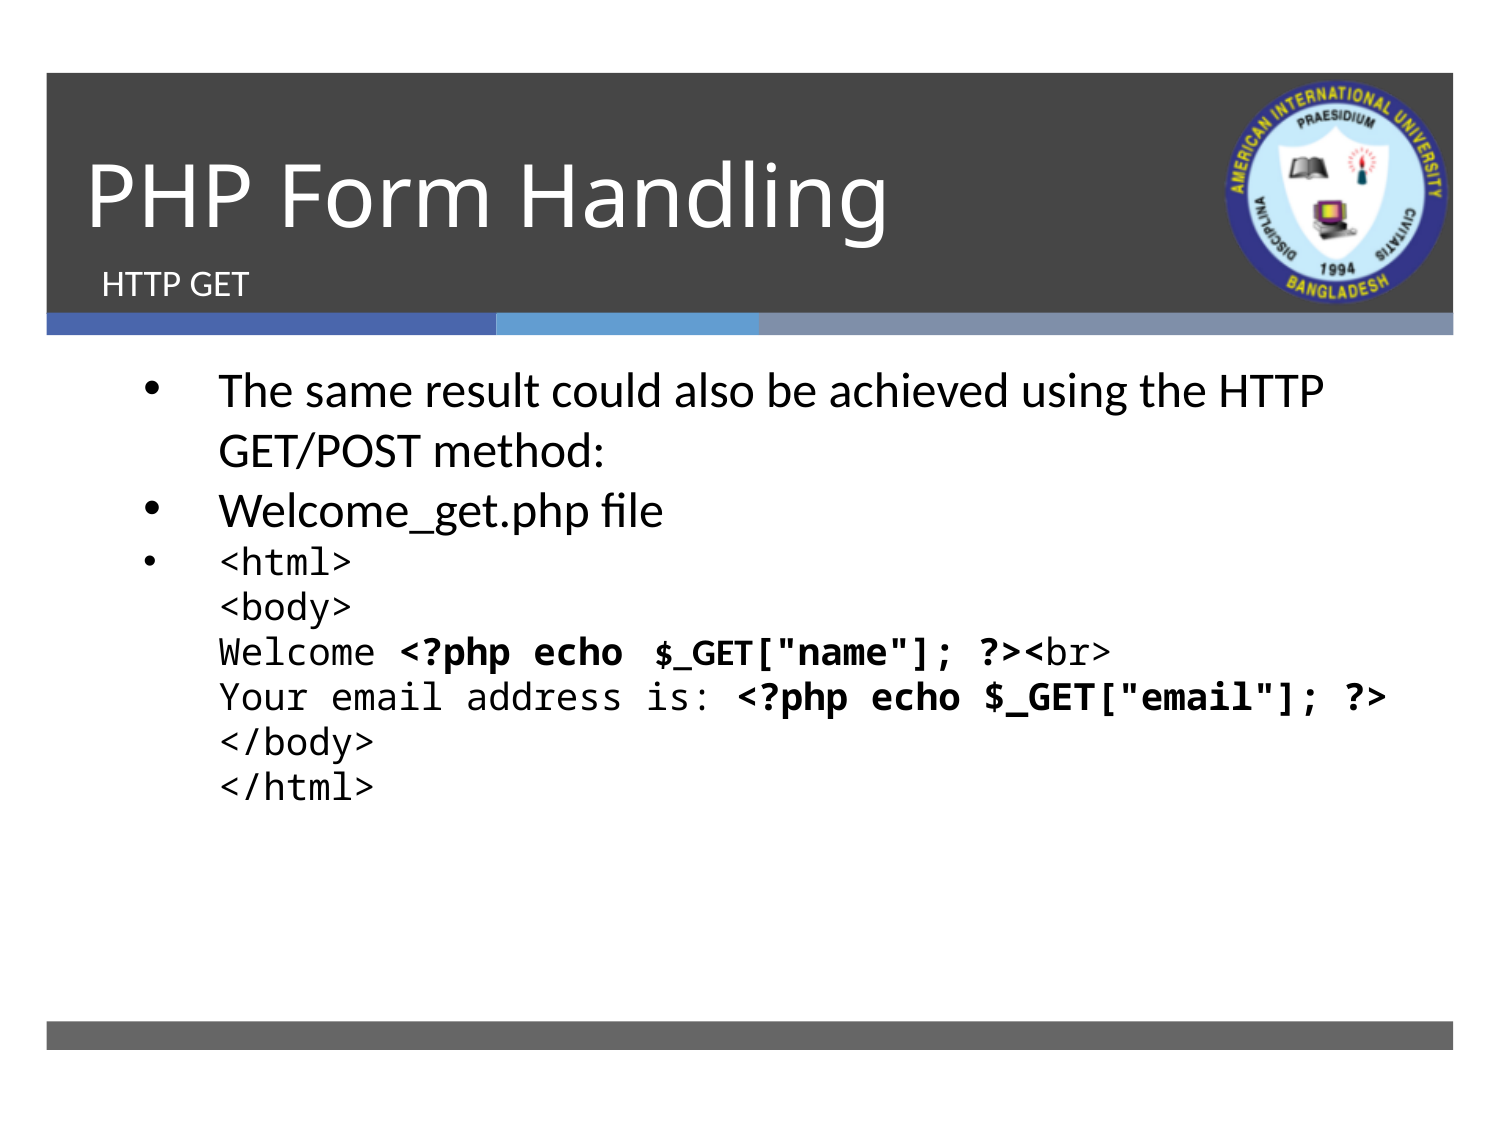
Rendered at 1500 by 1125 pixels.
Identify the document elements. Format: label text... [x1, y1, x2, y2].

picture [1351, 75, 1454, 310]
text_box The same result could also be achieved using the HTTP GET/POST method: Welcome_get.php file <html> <body> Welcome <?php echo $_GET["name"]; ?><br> Your email address is: <?php echo $_GET["email"]; ?> </body> </html> [128, 350, 1428, 815]
subtitle HTTP GET [78, 251, 1351, 331]
title PHP Form Handling [69, 73, 1351, 253]
